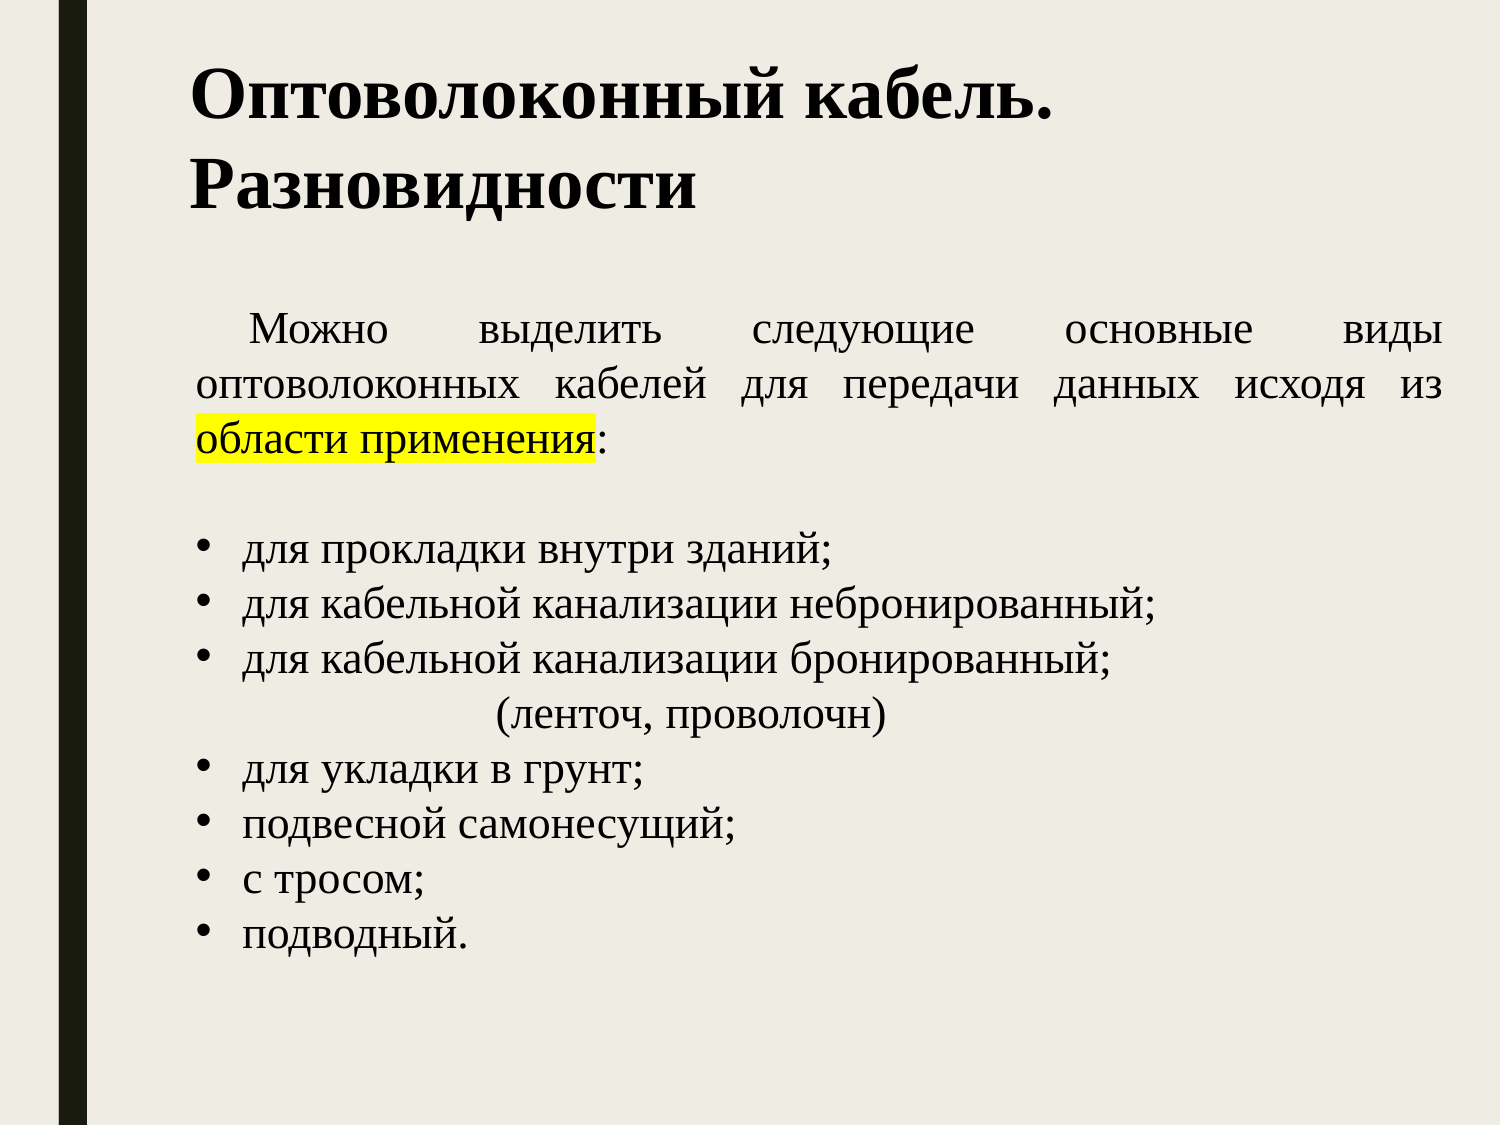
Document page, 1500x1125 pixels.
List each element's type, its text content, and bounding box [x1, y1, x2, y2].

text_box Можно выделить следующие основные виды оптоволоконных кабелей для передачи данных исходя из области применения: для прокладки внутри зданий; для кабельной канализации небронированный; для кабельной канализации бронированный; (ленточ, проволочн) для укладки в грунт; подвесной самонесущий; с тросом; подводный. [180, 290, 1459, 965]
text_box Оптоволоконный кабель. Разновидности [174, 35, 1424, 231]
